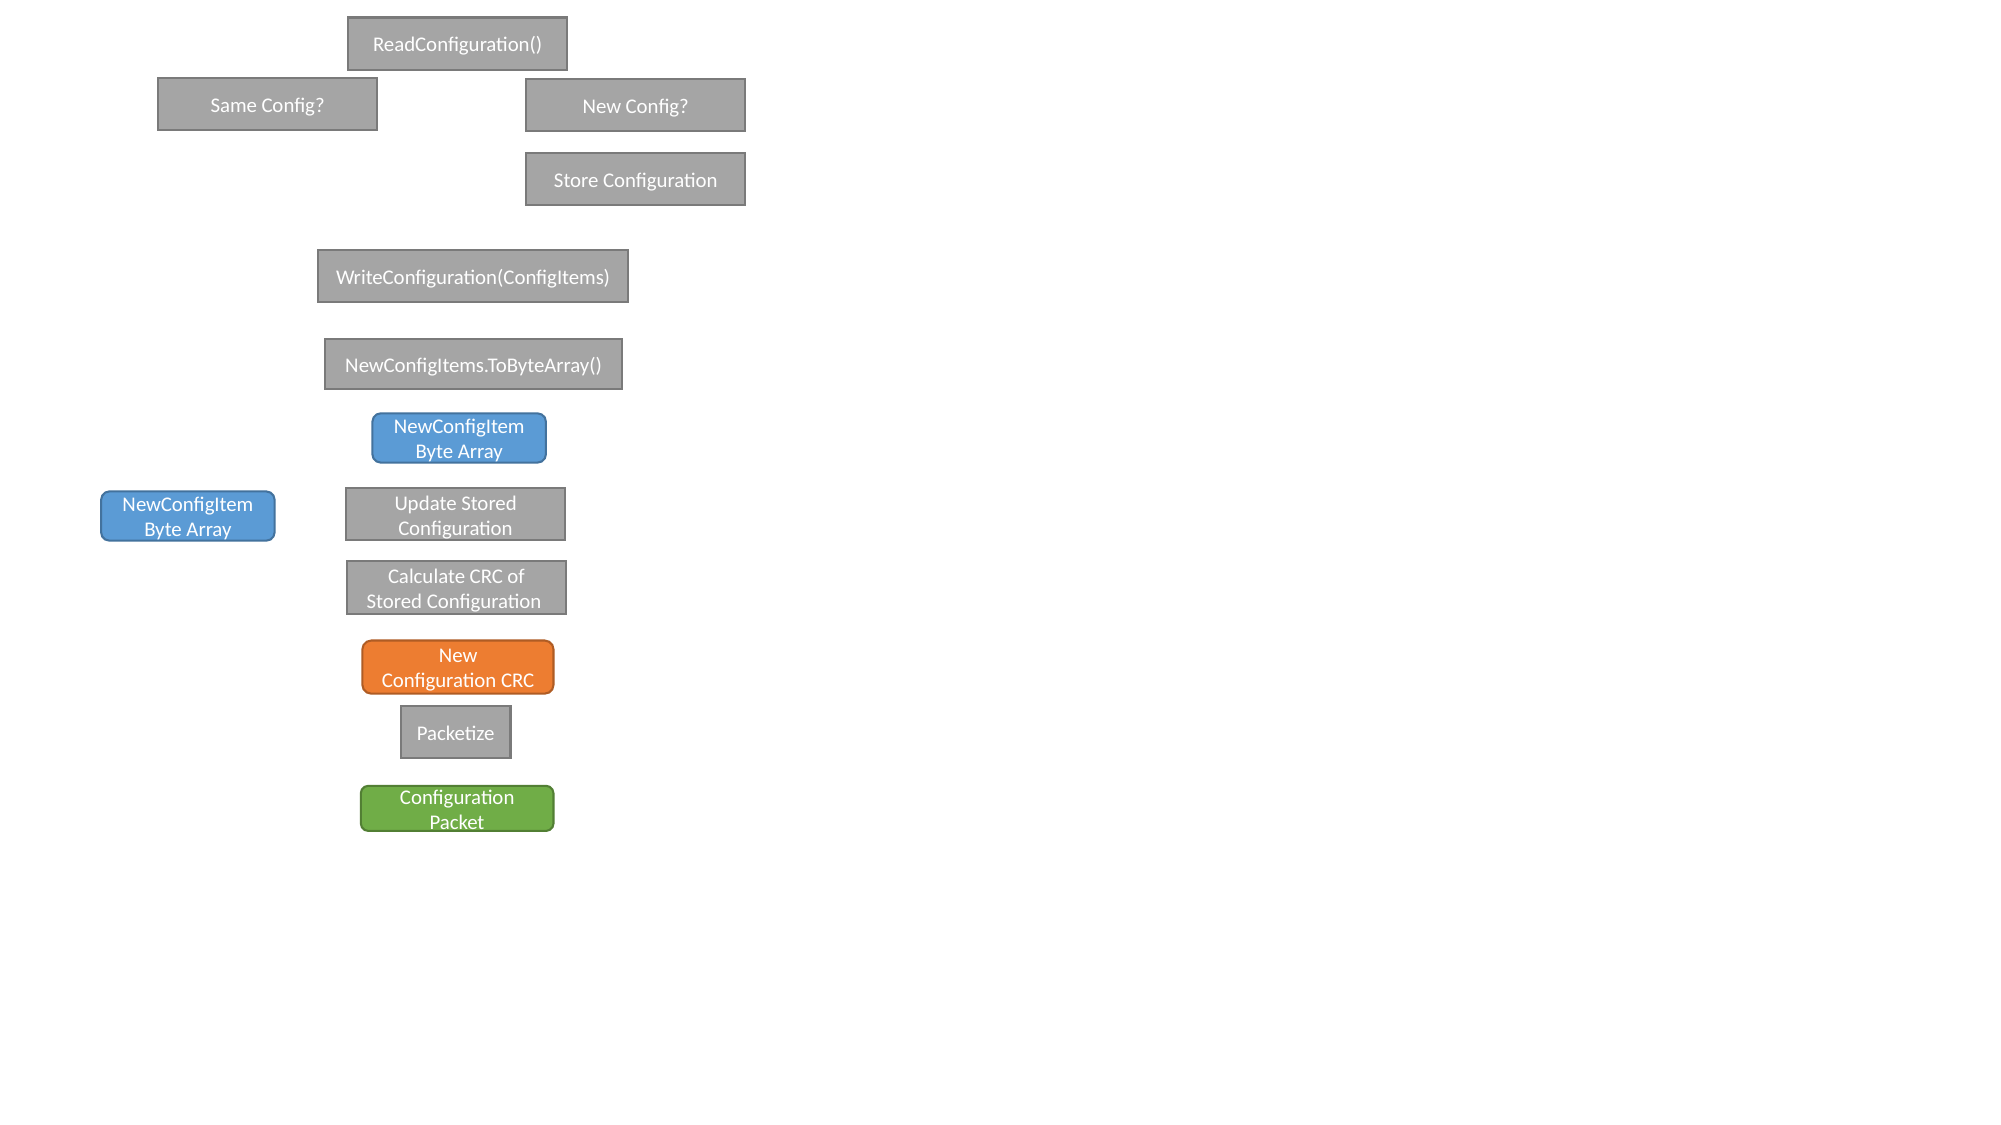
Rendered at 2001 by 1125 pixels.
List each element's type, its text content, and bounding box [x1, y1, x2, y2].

text_box Store Configuration [525, 152, 746, 206]
text_box ReadConfiguration() [347, 16, 568, 71]
text_box Calculate CRC of Stored Configuration [346, 560, 567, 615]
text_box Update Stored Configuration [345, 487, 566, 541]
text_box NewConfigItems.ToByteArray() [324, 338, 623, 390]
text_box Packetize [400, 705, 512, 759]
text_box WriteConfiguration(ConfigItems) [317, 249, 629, 303]
text_box Configuration Packet [359, 784, 555, 832]
text_box New Config? [525, 78, 746, 132]
text_box NewConfigItem Byte Array [100, 490, 276, 542]
text_box NewConfigItem Byte Array [371, 412, 547, 464]
text_box Same Config? [157, 77, 378, 131]
text_box New Configuration CRC [361, 639, 555, 695]
